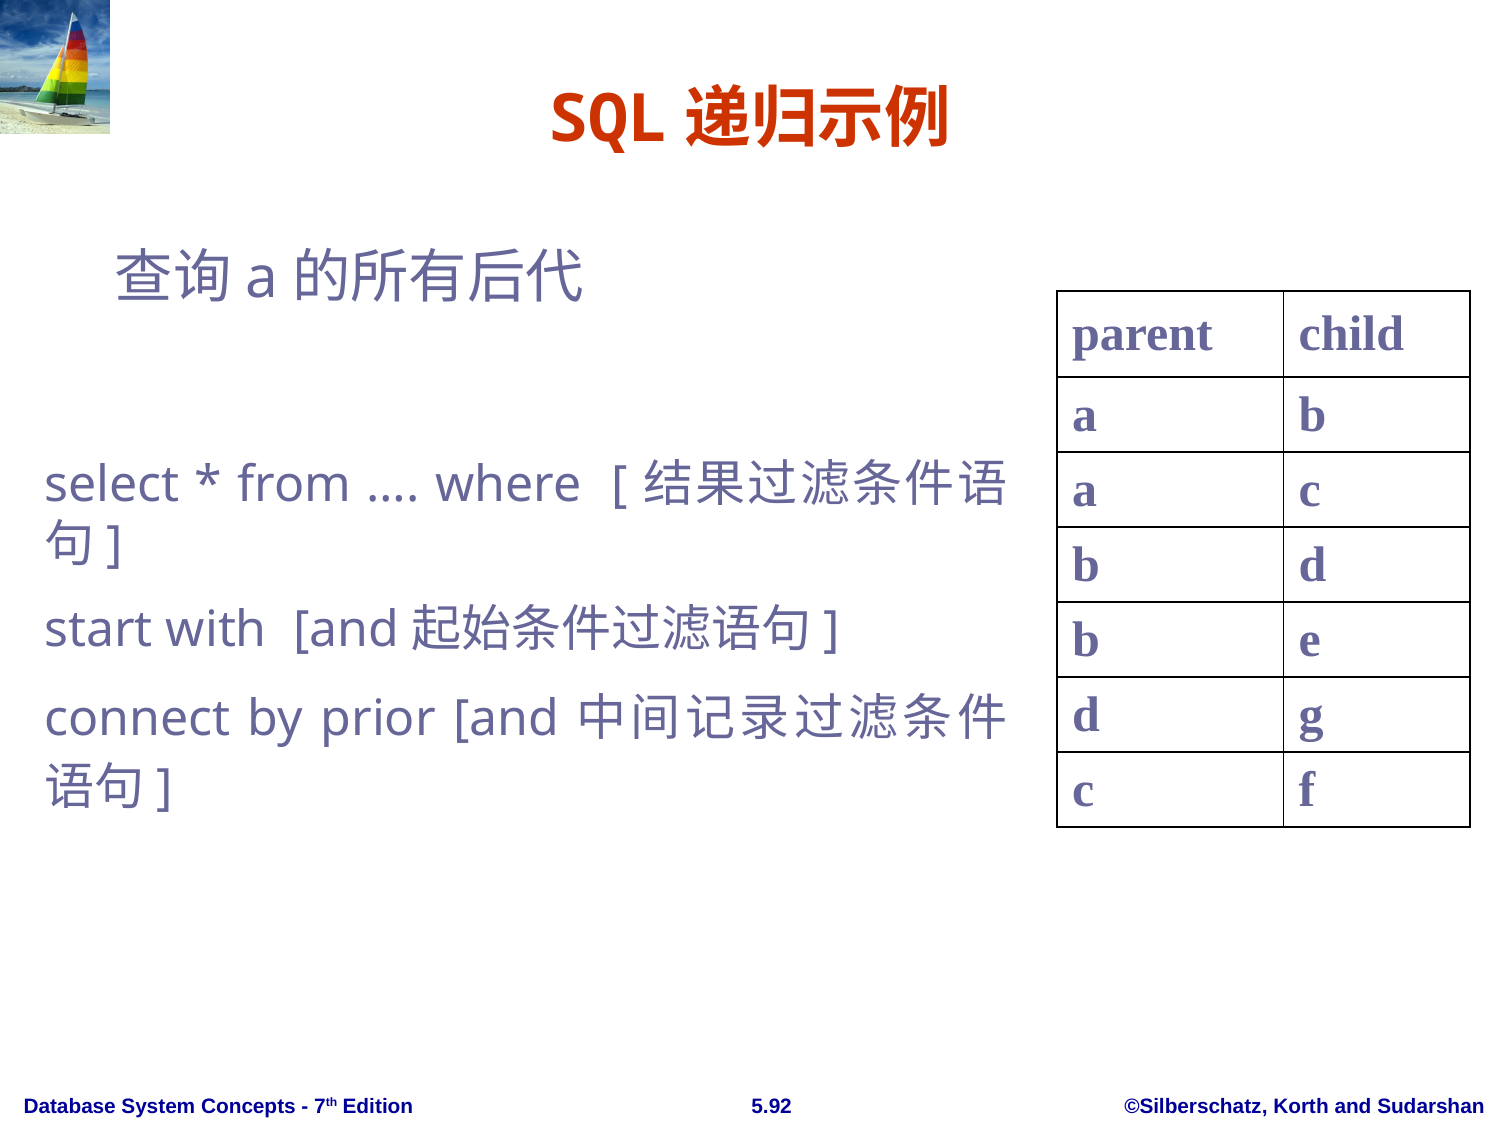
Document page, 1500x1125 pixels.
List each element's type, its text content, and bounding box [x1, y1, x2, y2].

table_cell c [1058, 753, 1283, 826]
table_cell b [1058, 528, 1283, 601]
table_cell g [1284, 678, 1469, 751]
table_cell f [1284, 753, 1469, 826]
table_header child [1284, 292, 1469, 376]
table_cell d [1058, 678, 1283, 751]
table_cell b [1284, 378, 1469, 451]
text_box select * from …. where [结果过滤条件语句] start with [and起始条件过滤语句] connect by prior [and中间记录过滤条件语句] [29, 444, 1022, 824]
title SQL递归示例 [112, 24, 1388, 163]
table_header parent [1058, 292, 1283, 376]
table_cell a [1058, 378, 1283, 451]
text_box 查询a的所有后代 [100, 231, 919, 317]
table_cell e [1284, 603, 1469, 676]
picture [0, 0, 110, 134]
table_cell d [1284, 528, 1469, 601]
table_cell b [1058, 603, 1283, 676]
table_cell a [1058, 453, 1283, 526]
table_cell c [1284, 453, 1469, 526]
